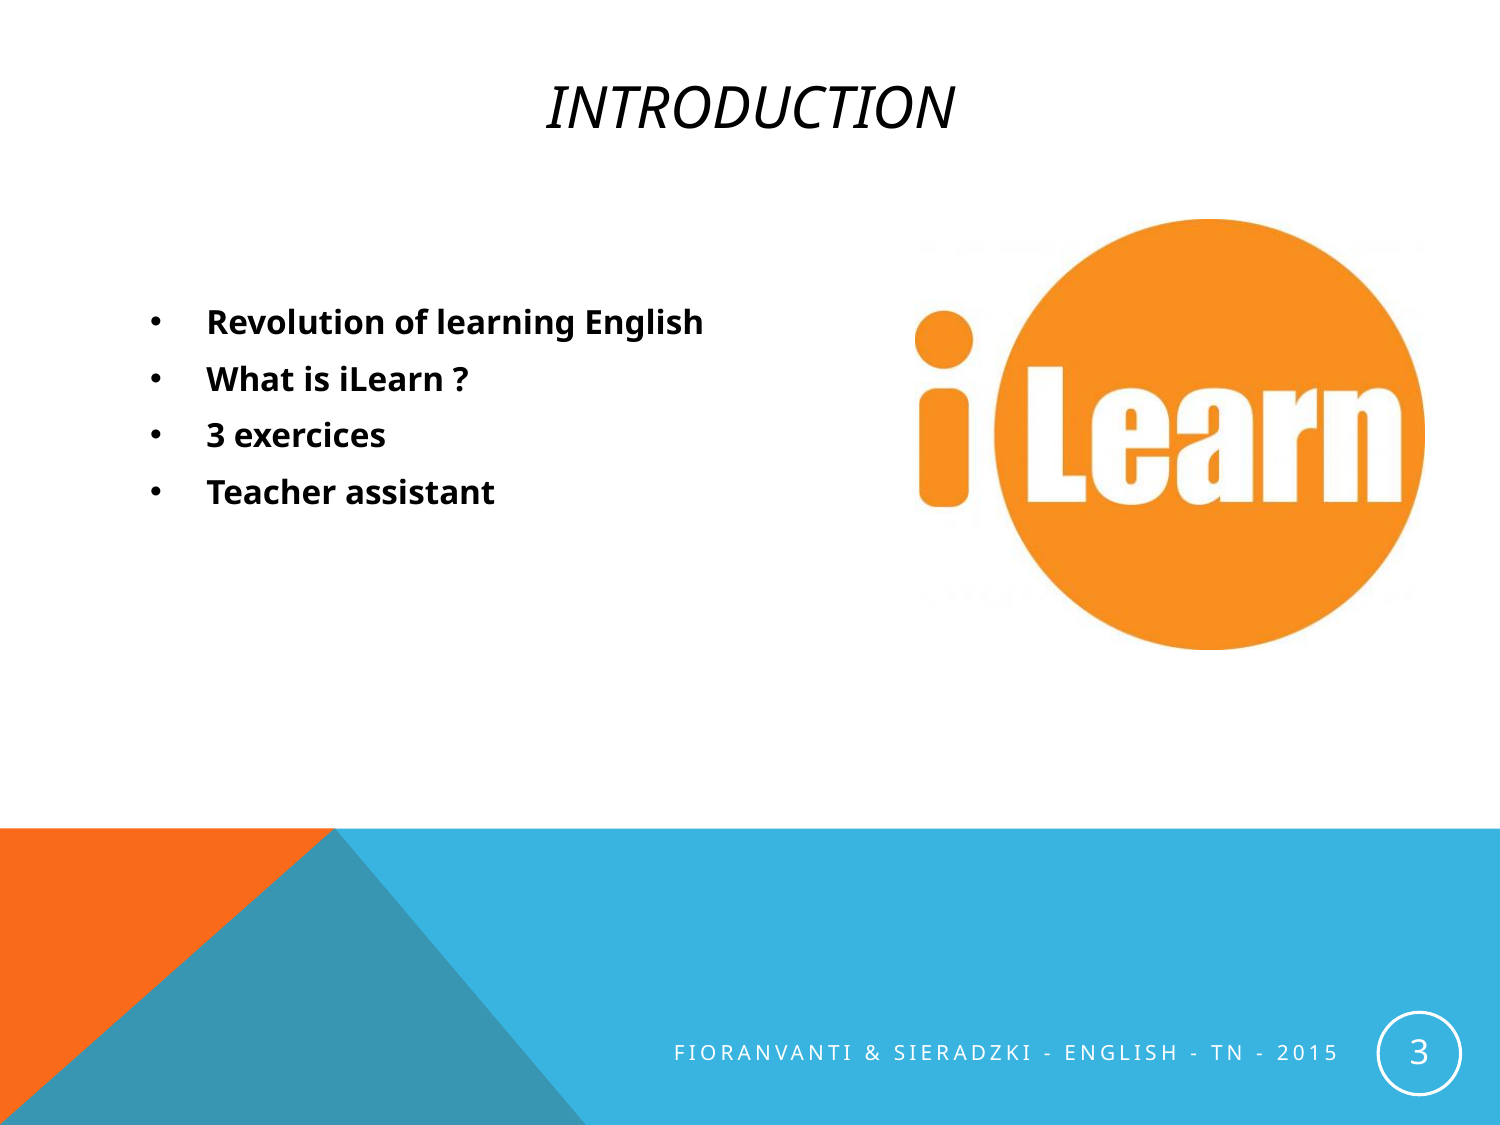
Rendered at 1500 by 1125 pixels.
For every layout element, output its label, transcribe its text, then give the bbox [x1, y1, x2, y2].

picture [915, 219, 1425, 650]
title INTRODUCTION [135, 60, 1369, 150]
slide_number 3 [1376, 1010, 1463, 1097]
footer FIORANVANTI & SIERADZKI - ENGLISH - TN - 2015 [577, 1031, 1352, 1076]
list Revolution of learning English What is iLearn ? 3 exercices Teacher assistant [135, 180, 1369, 768]
